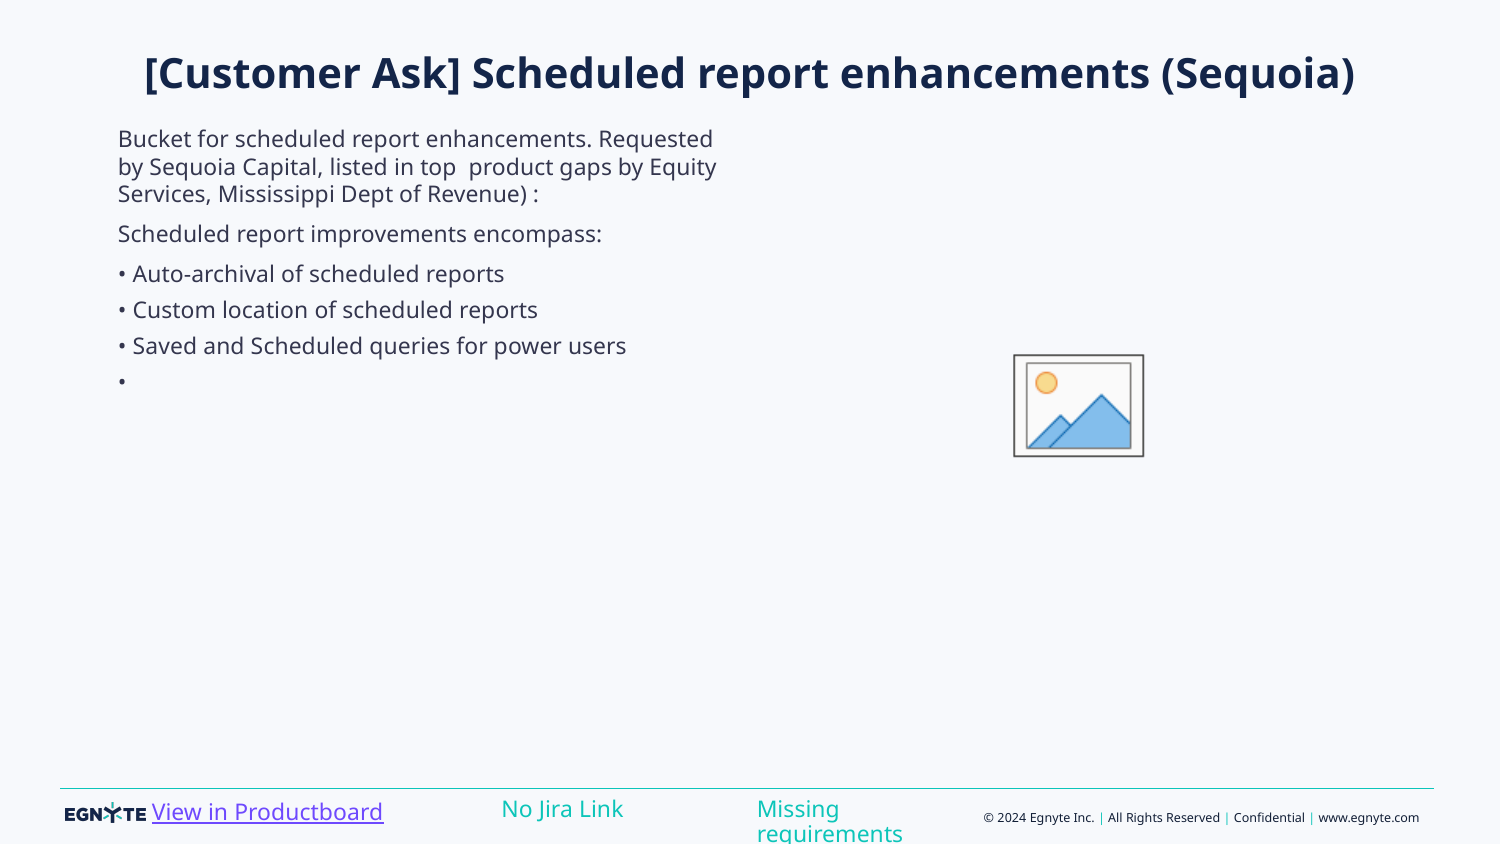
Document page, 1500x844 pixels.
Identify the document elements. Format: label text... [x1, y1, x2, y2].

list Bucket for scheduled report enhancements. Requested by Sequoia Capital, listed in top product gaps by Equity Services, Mississippi Dept of Revenue) : Scheduled report improvements encompass: • Auto-archival of scheduled reports • Custom location of scheduled reports • Saved and Scheduled queries for power users • [103, 117, 741, 693]
list View in Productboard [137, 790, 486, 835]
list Missing requirements [742, 790, 997, 835]
title [Customer Ask] Scheduled report enhancements (Sequoia) [103, 44, 1397, 106]
picture [65, 802, 137, 823]
picture [761, 119, 1397, 693]
list No Jira Link [486, 790, 741, 835]
